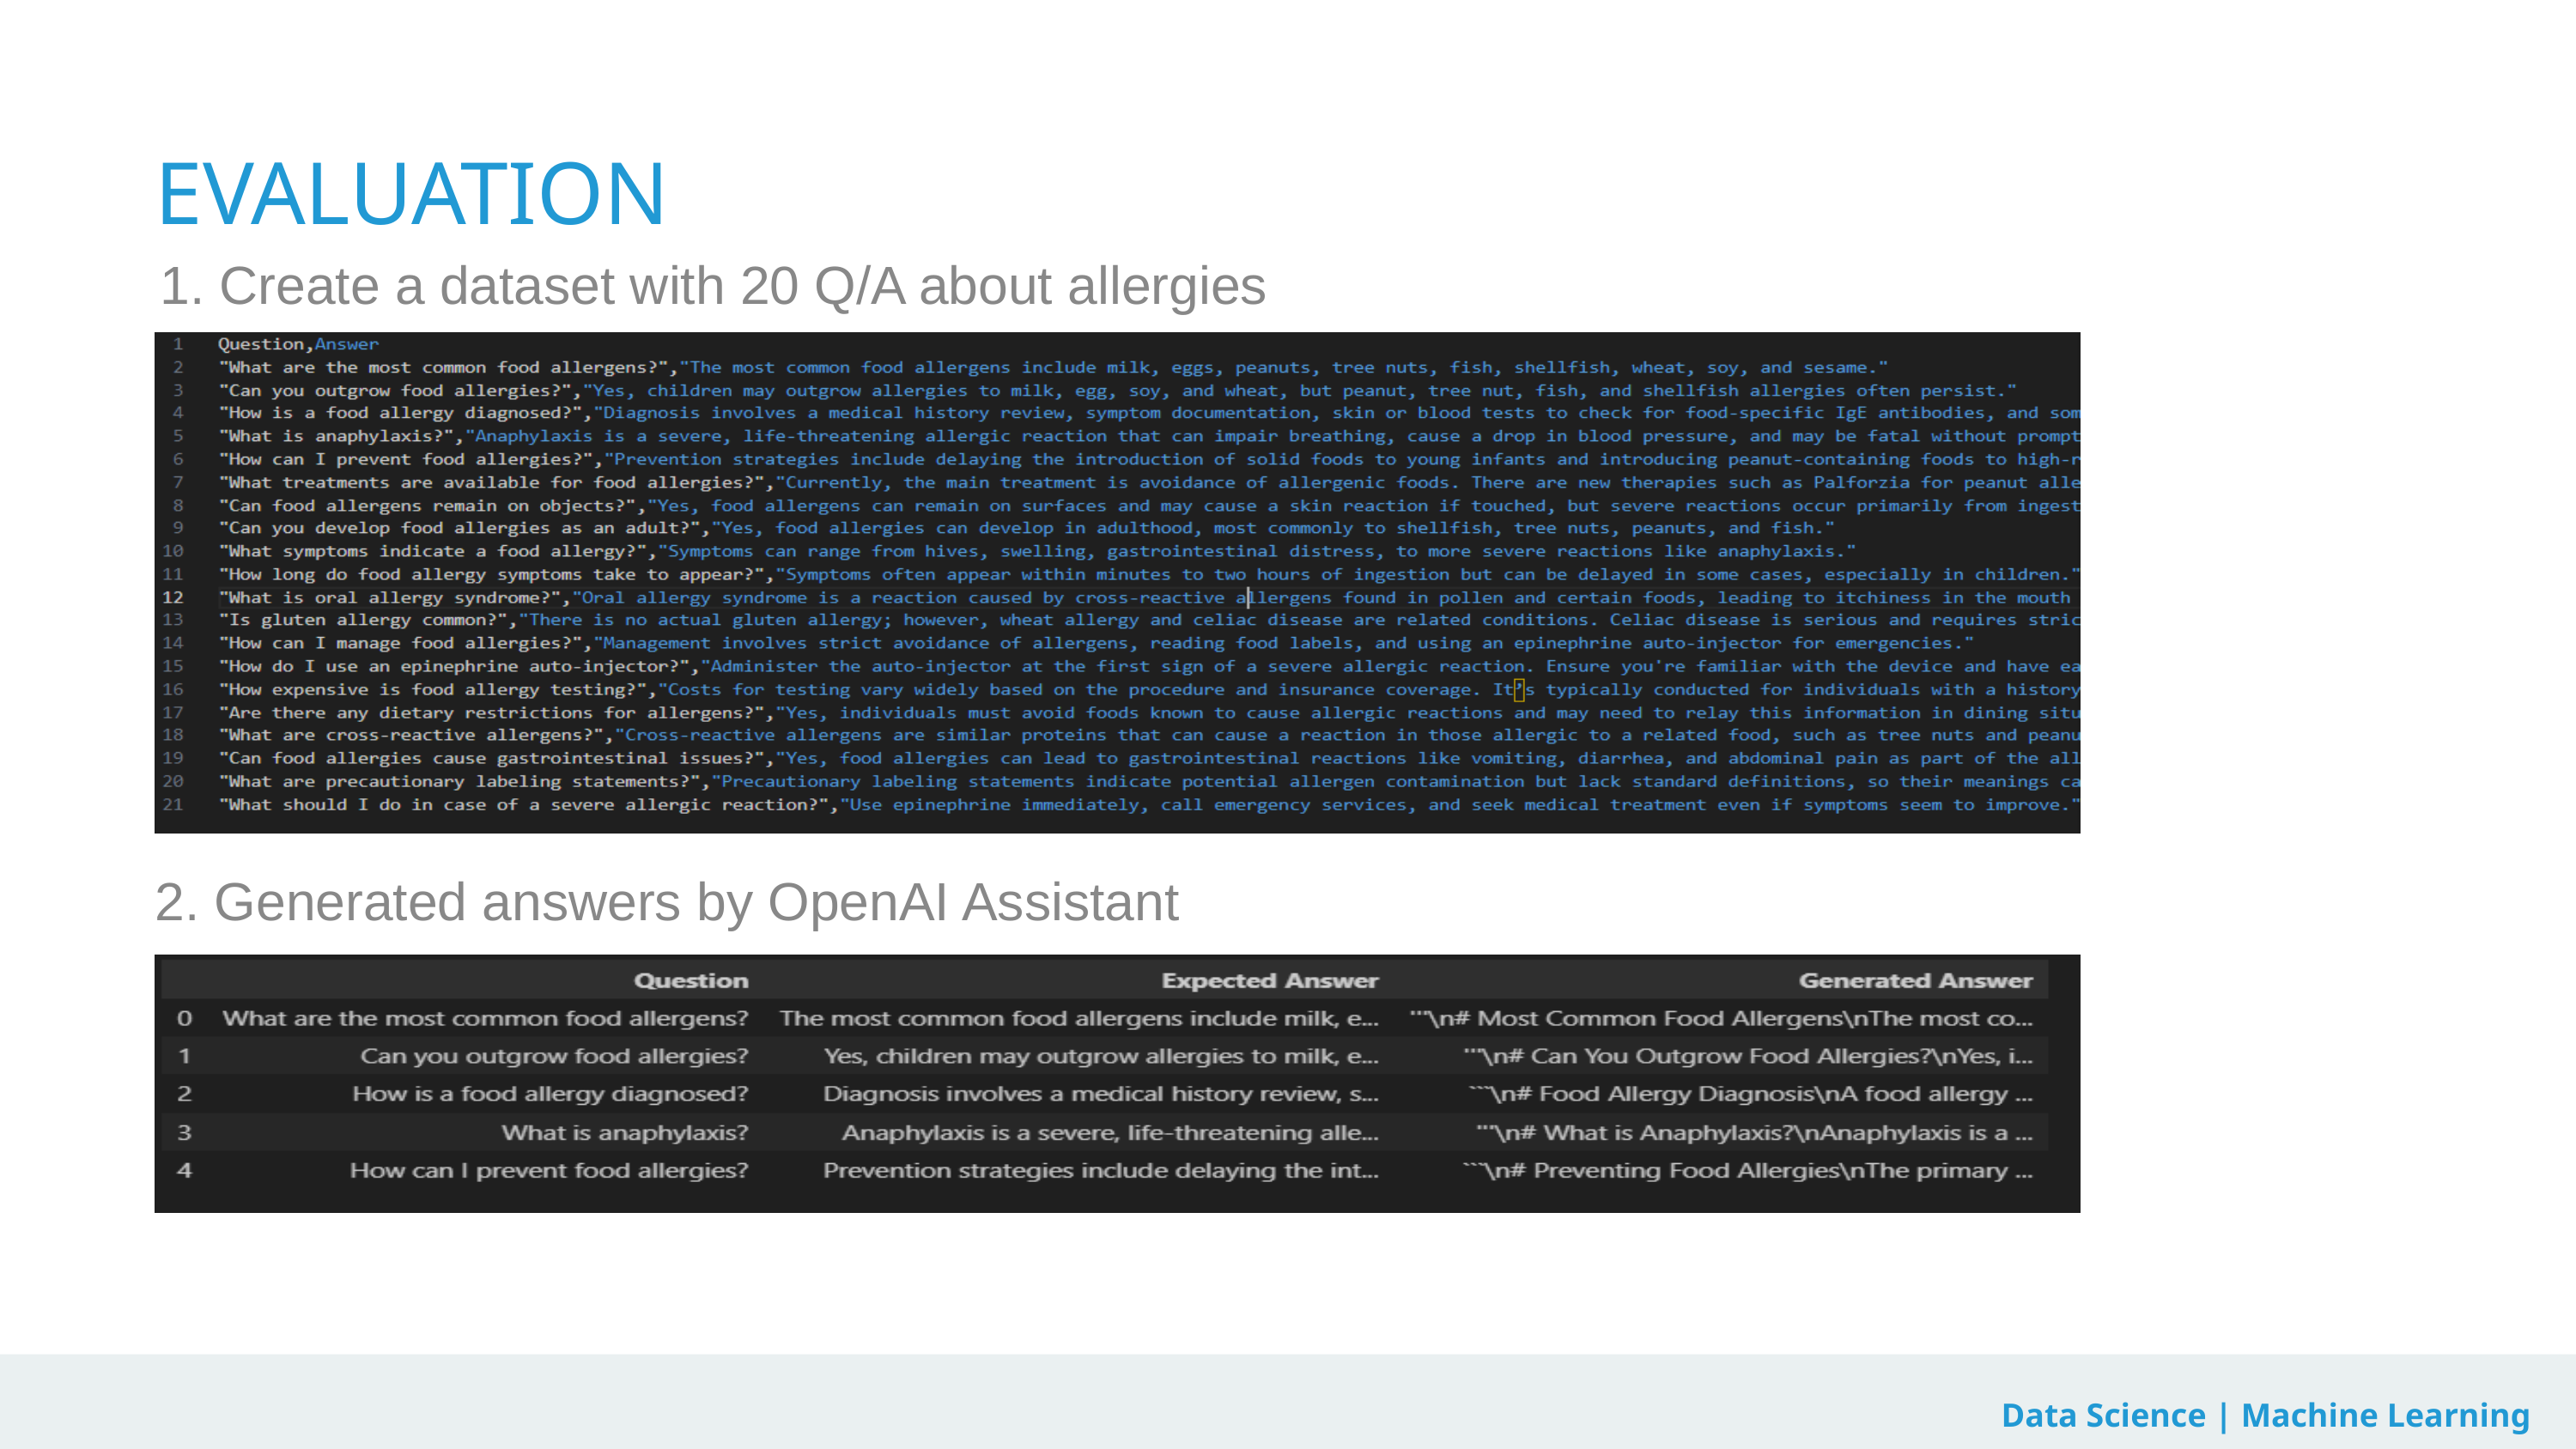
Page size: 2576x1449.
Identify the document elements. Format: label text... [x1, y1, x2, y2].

text_box Create a dataset with 20 Q/A about allergies [155, 251, 1769, 316]
picture [155, 954, 2081, 1213]
text_box EVALUATION [155, 118, 2121, 242]
text_box 2. Generated answers by OpenAI Assistant [155, 867, 1769, 932]
picture [155, 332, 2081, 834]
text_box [0, 1354, 2576, 1449]
